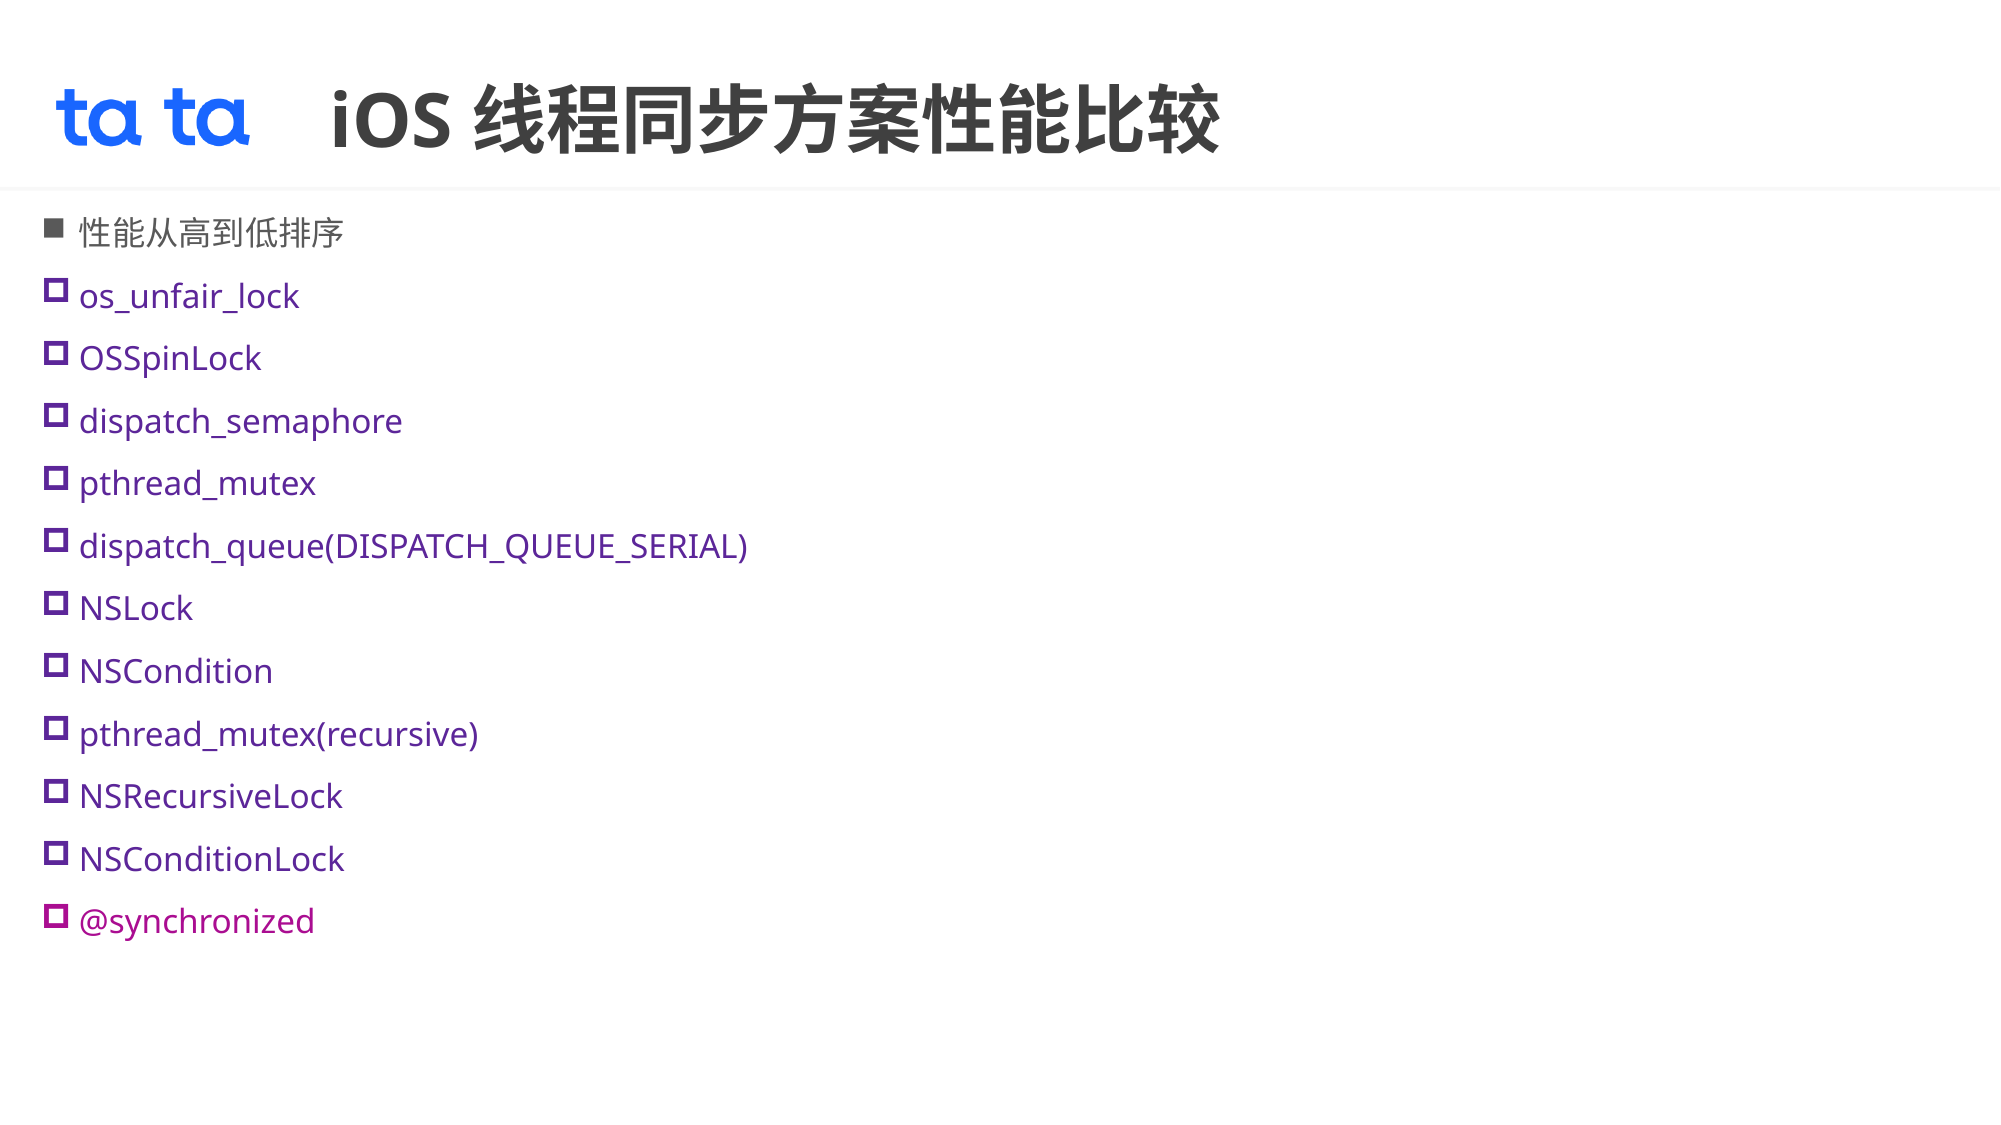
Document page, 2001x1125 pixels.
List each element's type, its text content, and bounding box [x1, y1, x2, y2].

picture [153, 64, 260, 172]
list 性能从高到低排序 os_unfair_lock OSSpinLock dispatch_semaphore pthread_mutex dispatch_queue(DISPATCH_QUEUE_SERIAL) NSLock NSCondition pthread_mutex(recursive) NSRecursiveLock NSConditionLock @synchronized [26, 203, 1974, 963]
title iOS线程同步方案性能比较 [314, 64, 1968, 182]
picture [45, 65, 152, 172]
